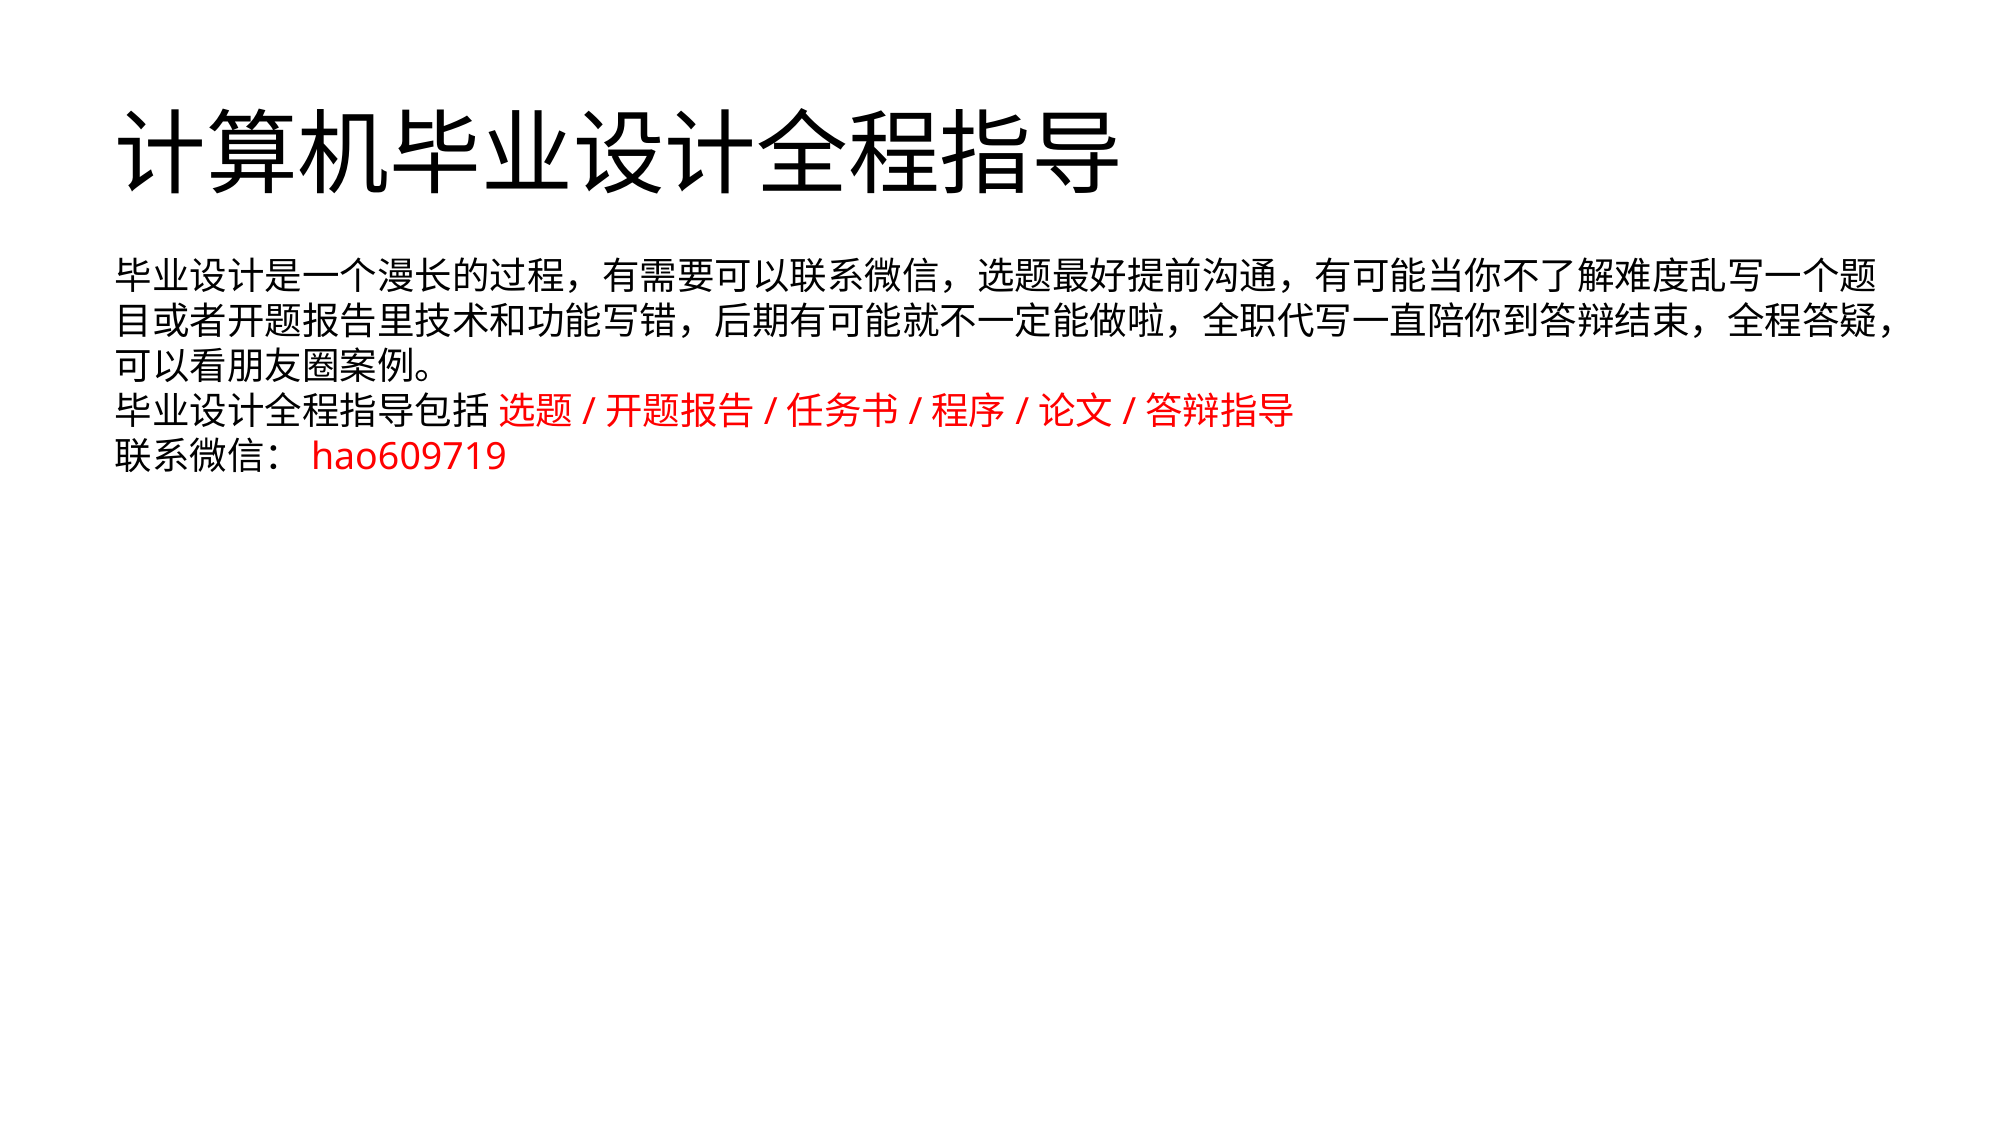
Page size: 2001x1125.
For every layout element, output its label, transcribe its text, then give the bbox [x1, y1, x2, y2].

title 计算机毕业设计全程指导 [99, 99, 1900, 216]
list 毕业设计是一个漫长的过程，有需要可以联系微信，选题最好提前沟通，有可能当你不了解难度乱写一个题目或者开题报告里技术和功能写错，后期有可能就不一定能做啦，全职代写一直陪你到答辩结束，全程答疑，可以看朋友圈案例。 毕业设计全程指导包括 选题/开题报告/任务书/程序/论文/答辩指导 联系微信：hao609719 [99, 244, 1900, 1026]
